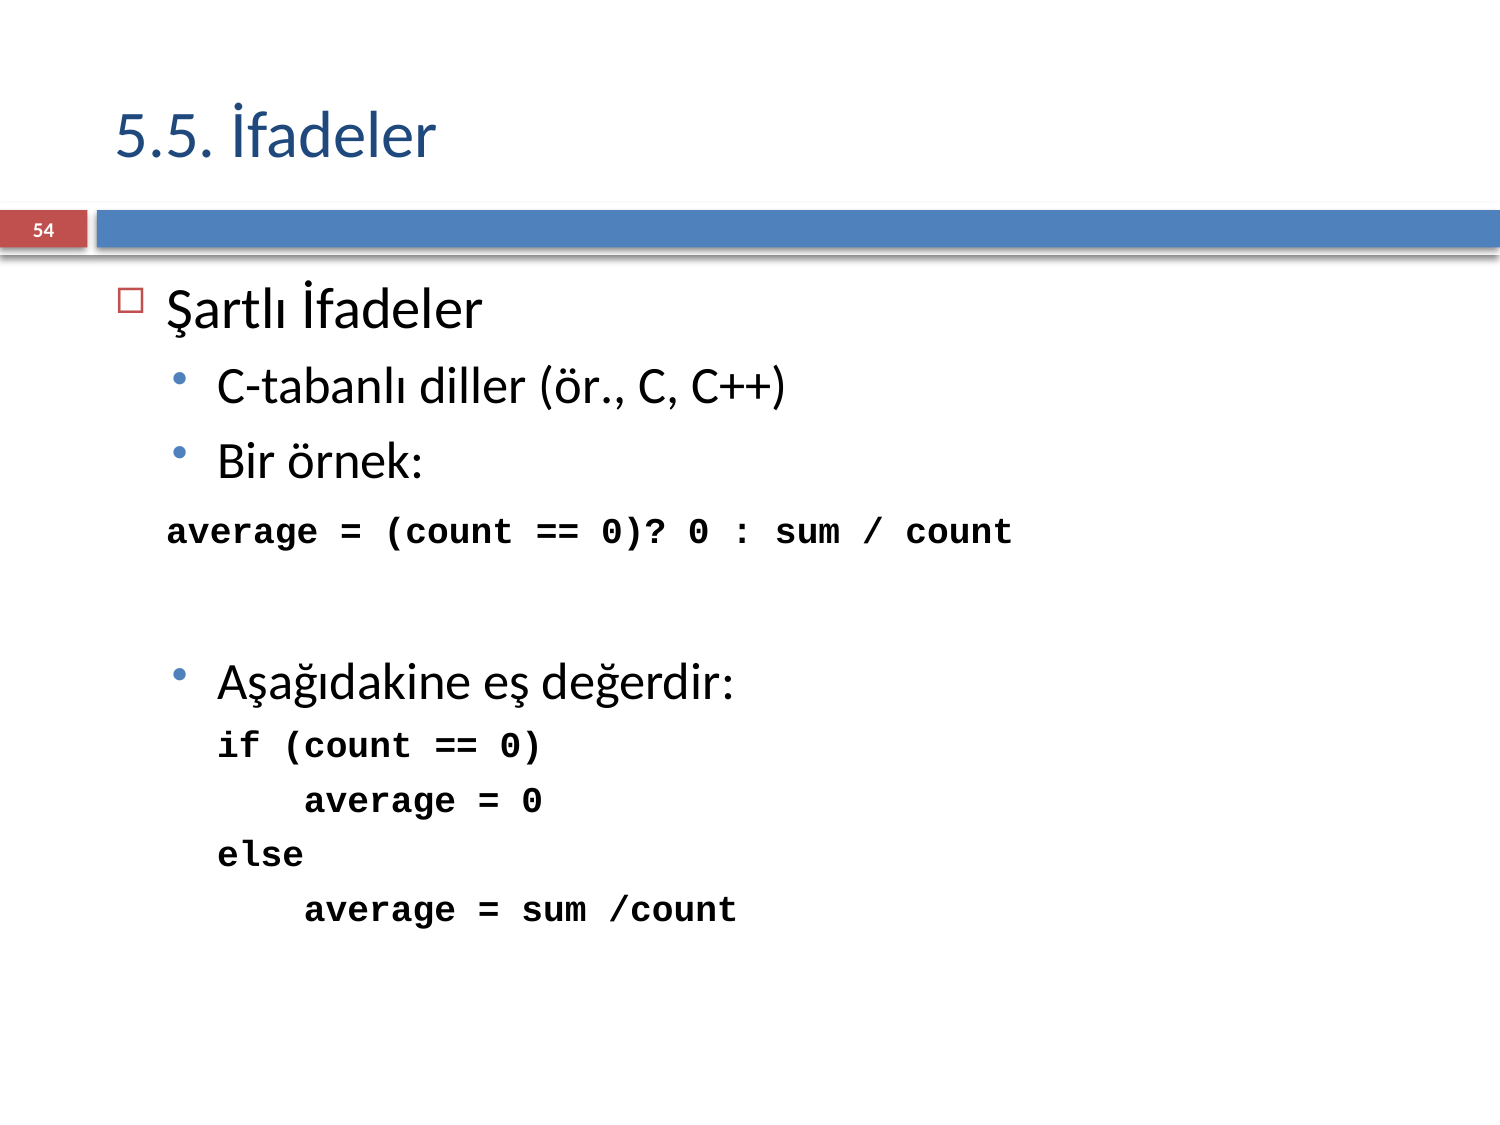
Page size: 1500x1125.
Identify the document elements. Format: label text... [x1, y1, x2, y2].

list Şartlı İfadeler C-tabanlı diller (ör., C, C++) Bir örnek: average = (count == 0)? 0 : sum / count Aşağıdakine eş değerdir: if (count == 0) average = 0 else average = sum /count [100, 262, 1438, 1005]
slide_number 54 [0, 208, 88, 249]
title 5.5. İfadeler [99, 37, 1438, 225]
